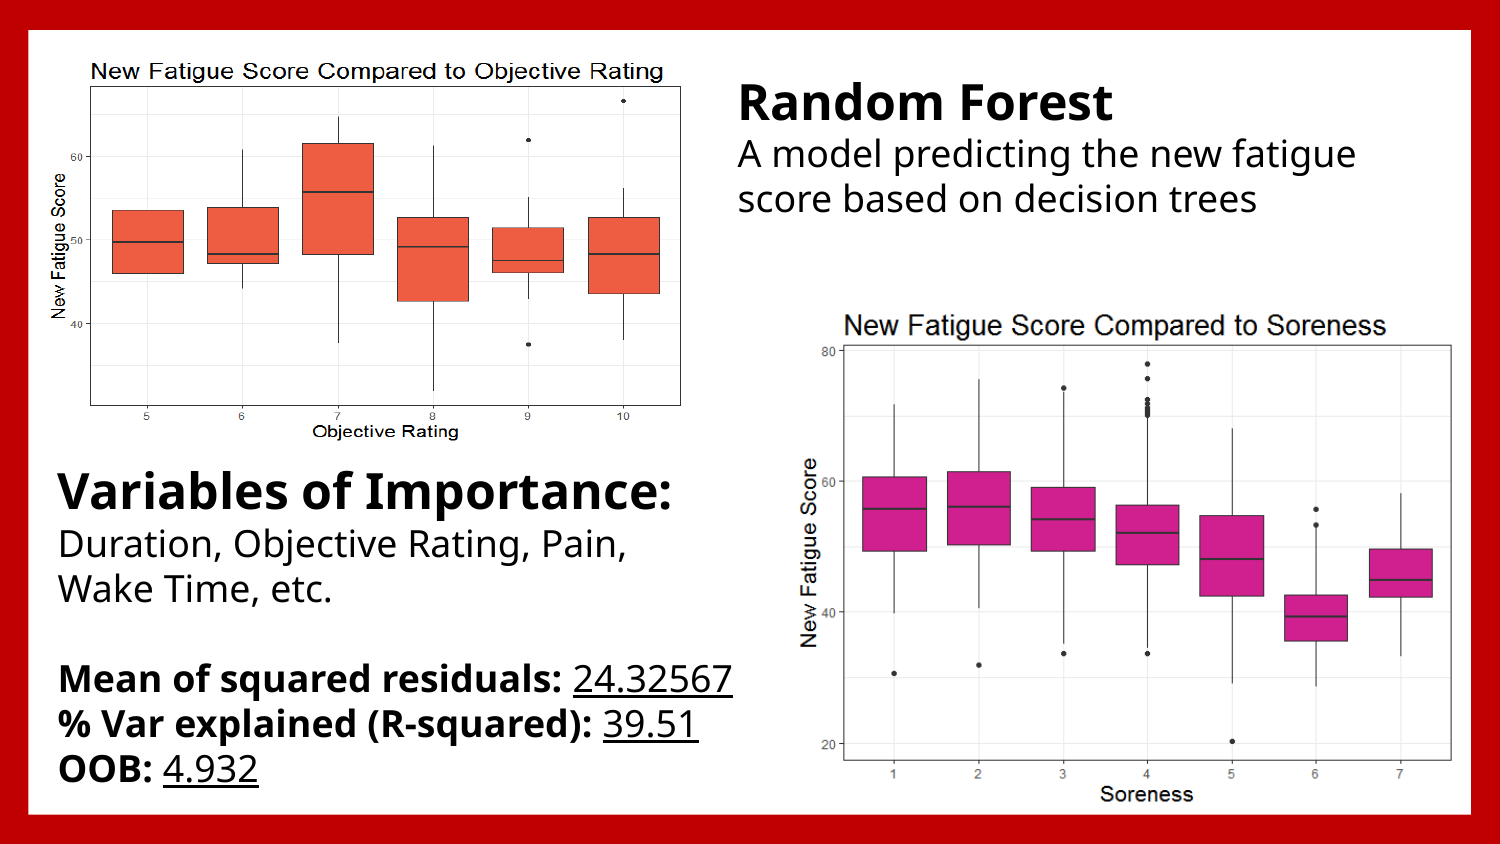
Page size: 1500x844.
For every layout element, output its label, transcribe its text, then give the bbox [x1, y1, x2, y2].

picture [791, 304, 1459, 812]
picture [42, 55, 688, 445]
text_box Random Forest A model predicting the new fatigue score based on decision trees [722, 55, 1459, 321]
text_box Variables of Importance: Duration, Objective Rating, Pain, Wake Time, etc. Mean of squared residuals: 24.32567 % Var explained (R-squared): 39.51 OOB: 4.932 [42, 444, 779, 812]
